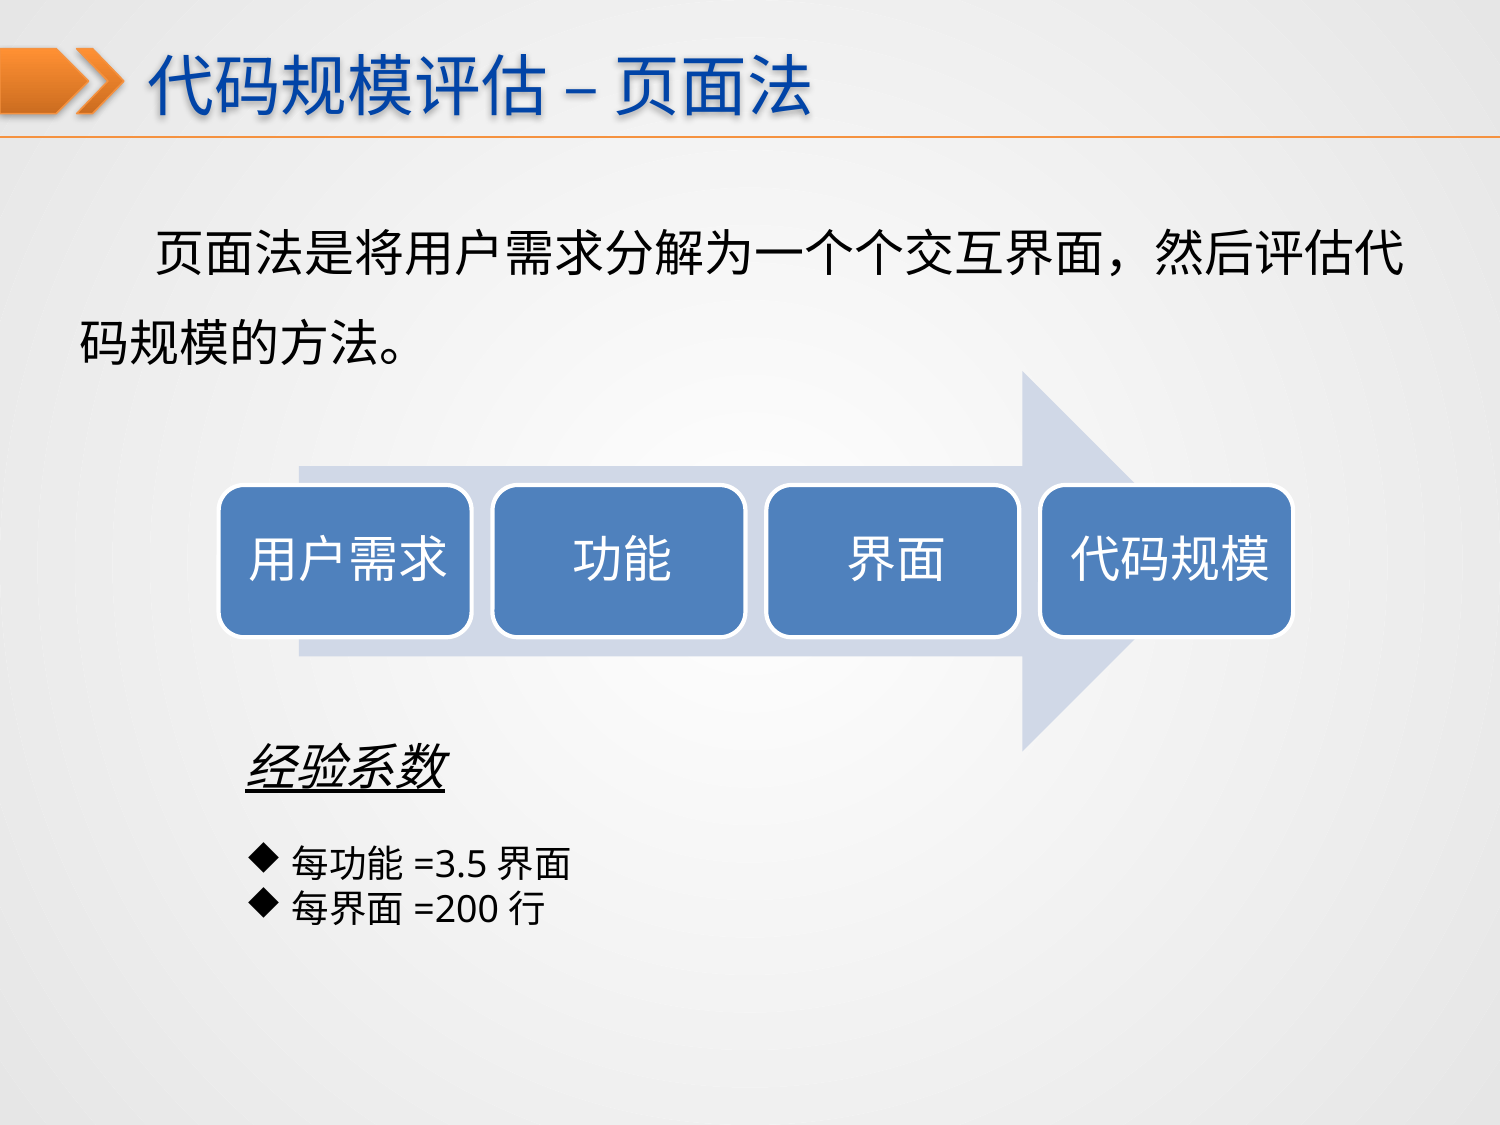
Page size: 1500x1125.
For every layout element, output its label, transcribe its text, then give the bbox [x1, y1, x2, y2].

text_box 页面法是将用户需求分解为一个个交互界面，然后评估代码规模的方法。 [64, 183, 1436, 379]
text_box 经验系数 每功能=3.5界面 每界面=200行 [230, 727, 1353, 938]
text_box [218, 370, 1294, 752]
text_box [0, 30, 1500, 138]
